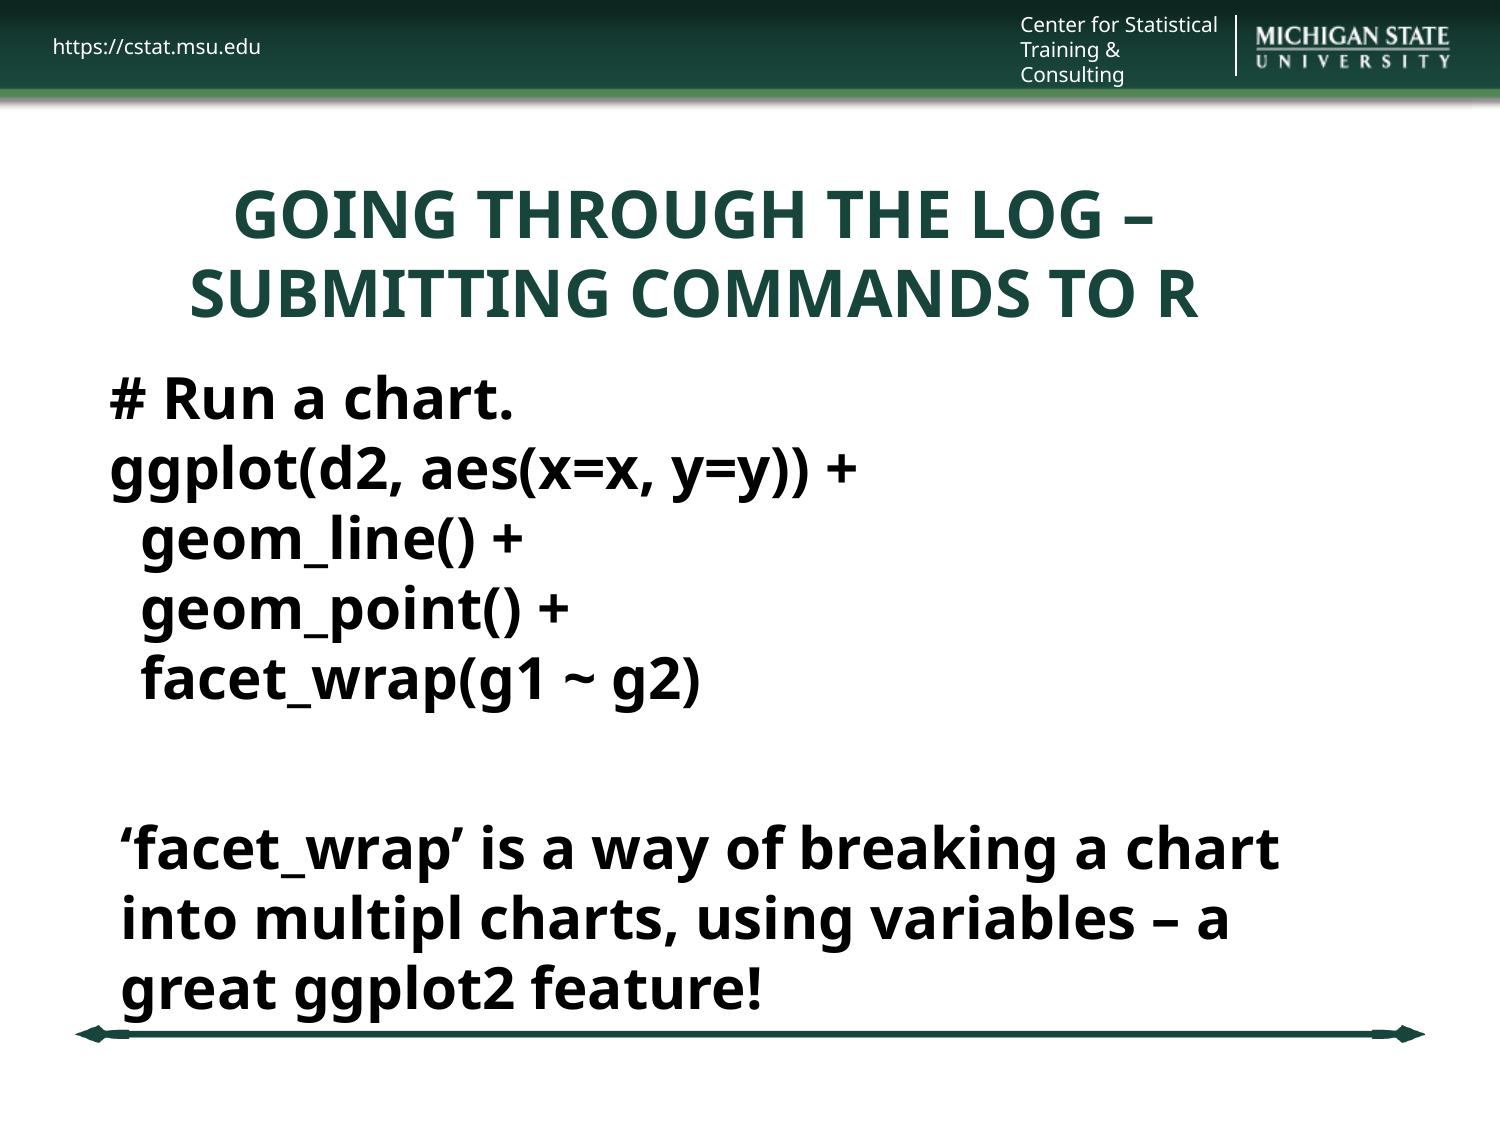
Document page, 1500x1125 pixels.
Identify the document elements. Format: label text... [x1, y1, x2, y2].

picture [0, 0, 1500, 110]
list # Run a chart. ggplot(d2, aes(x=x, y=y)) + geom_line() + geom_point() + facet_wrap(g1 ~ g2) ‘facet_wrap’ is a way of breaking a chart into multipl charts, using variables – a great ggplot2 feature! [98, 439, 1361, 943]
title GOING THROUGH THE LOG – SUBMITTING COMMANDS TO R [169, 158, 1220, 344]
picture [75, 1025, 1425, 1043]
